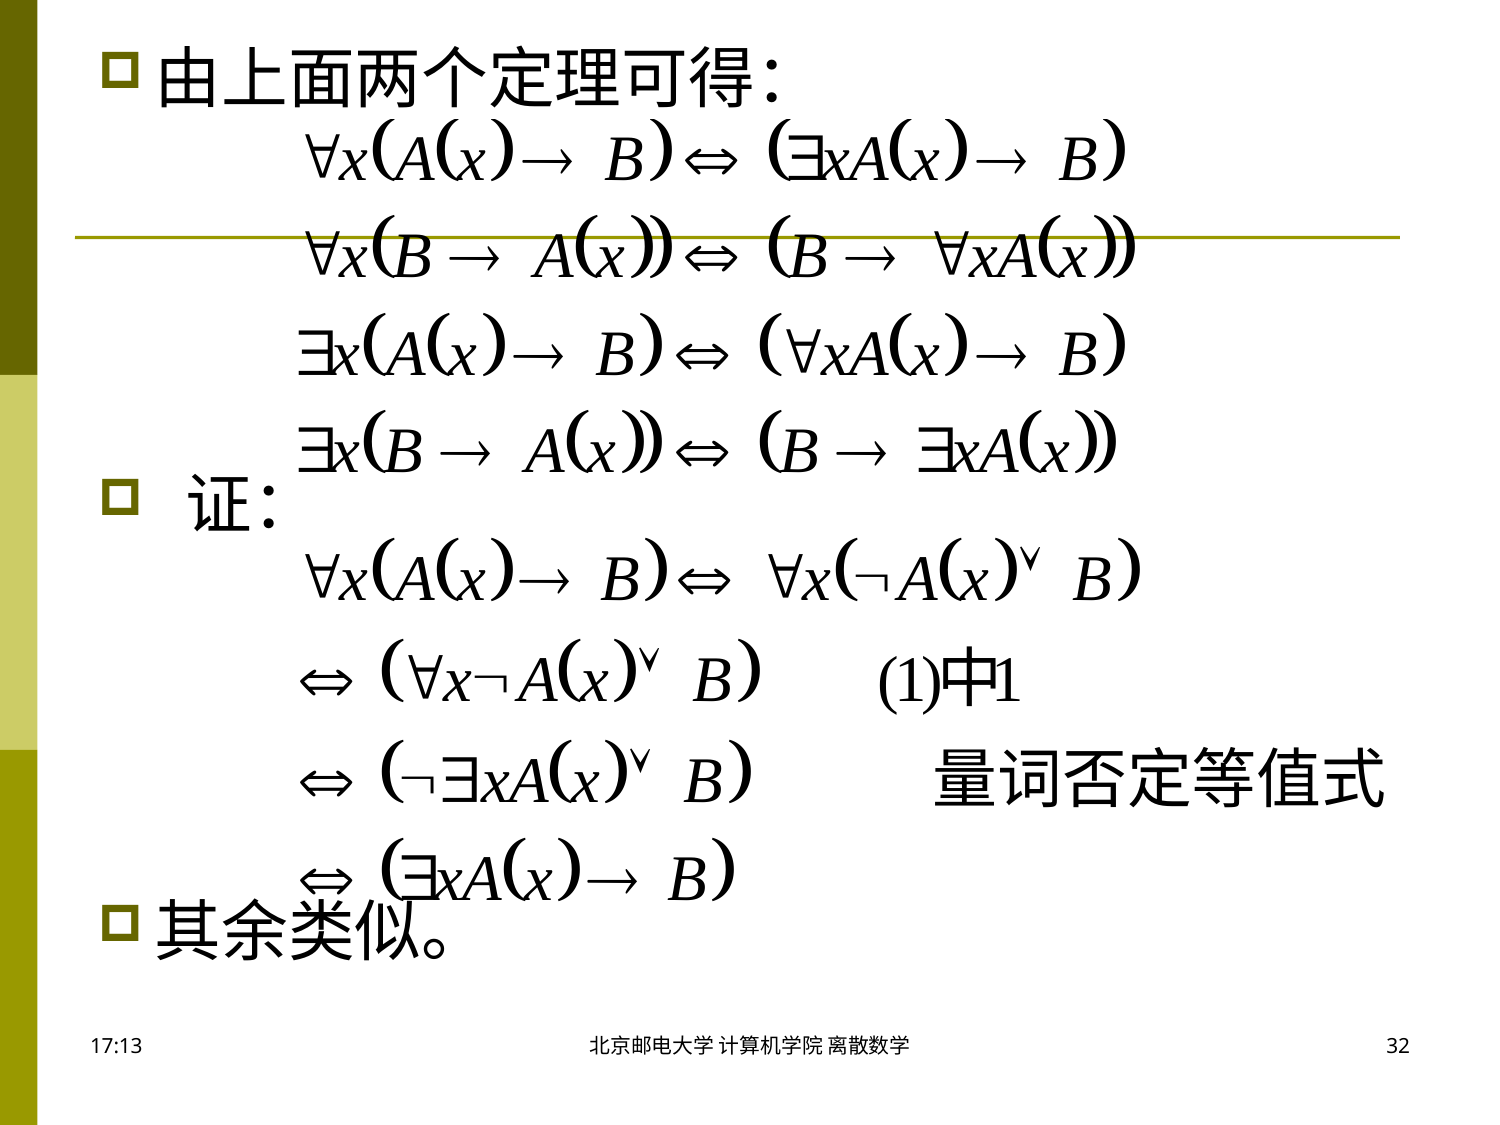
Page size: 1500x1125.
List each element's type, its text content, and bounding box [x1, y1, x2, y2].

slide_number 32 [1074, 1025, 1425, 1100]
footer 北京邮电大学 计算机学院 离散数学 [512, 1038, 988, 1100]
list 由上面两个定理可得： 证： 其余类似。 [83, 490, 1371, 1038]
list 由上面两个定理可得： 证： 其余类似。 [83, 37, 1371, 487]
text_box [286, 119, 1137, 498]
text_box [286, 537, 1396, 928]
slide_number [75, 1025, 425, 1100]
